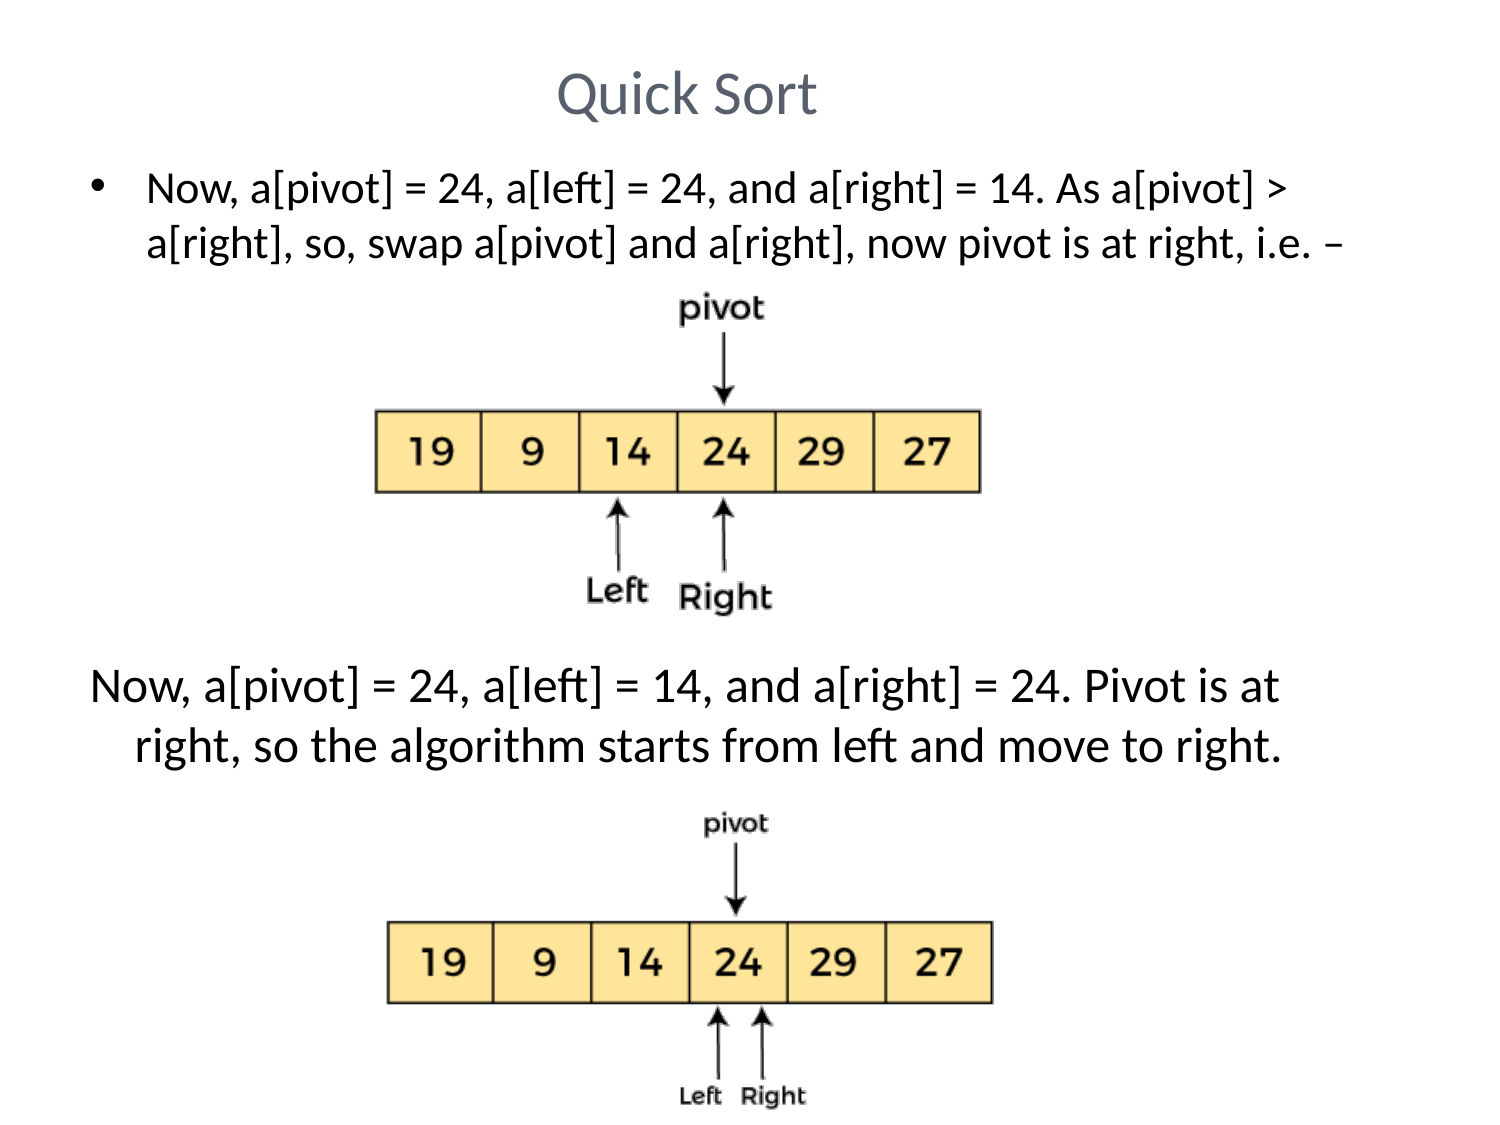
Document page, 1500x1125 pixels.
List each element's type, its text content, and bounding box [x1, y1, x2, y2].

text_box Now, a[pivot] = 24, a[left] = 24, and a[right] = 14. As a[pivot] > a[right], so, swap a[pivot] and a[right], now pivot is at right, i.e. – Now, a[pivot] = 24, a[left] = 14, and a[right] = 24. Pivot is at right, so the algorithm starts from left and move to right. [75, 149, 1407, 1037]
title Quick Sort [75, 45, 1300, 149]
picture [349, 287, 1007, 632]
picture [362, 799, 1019, 1125]
